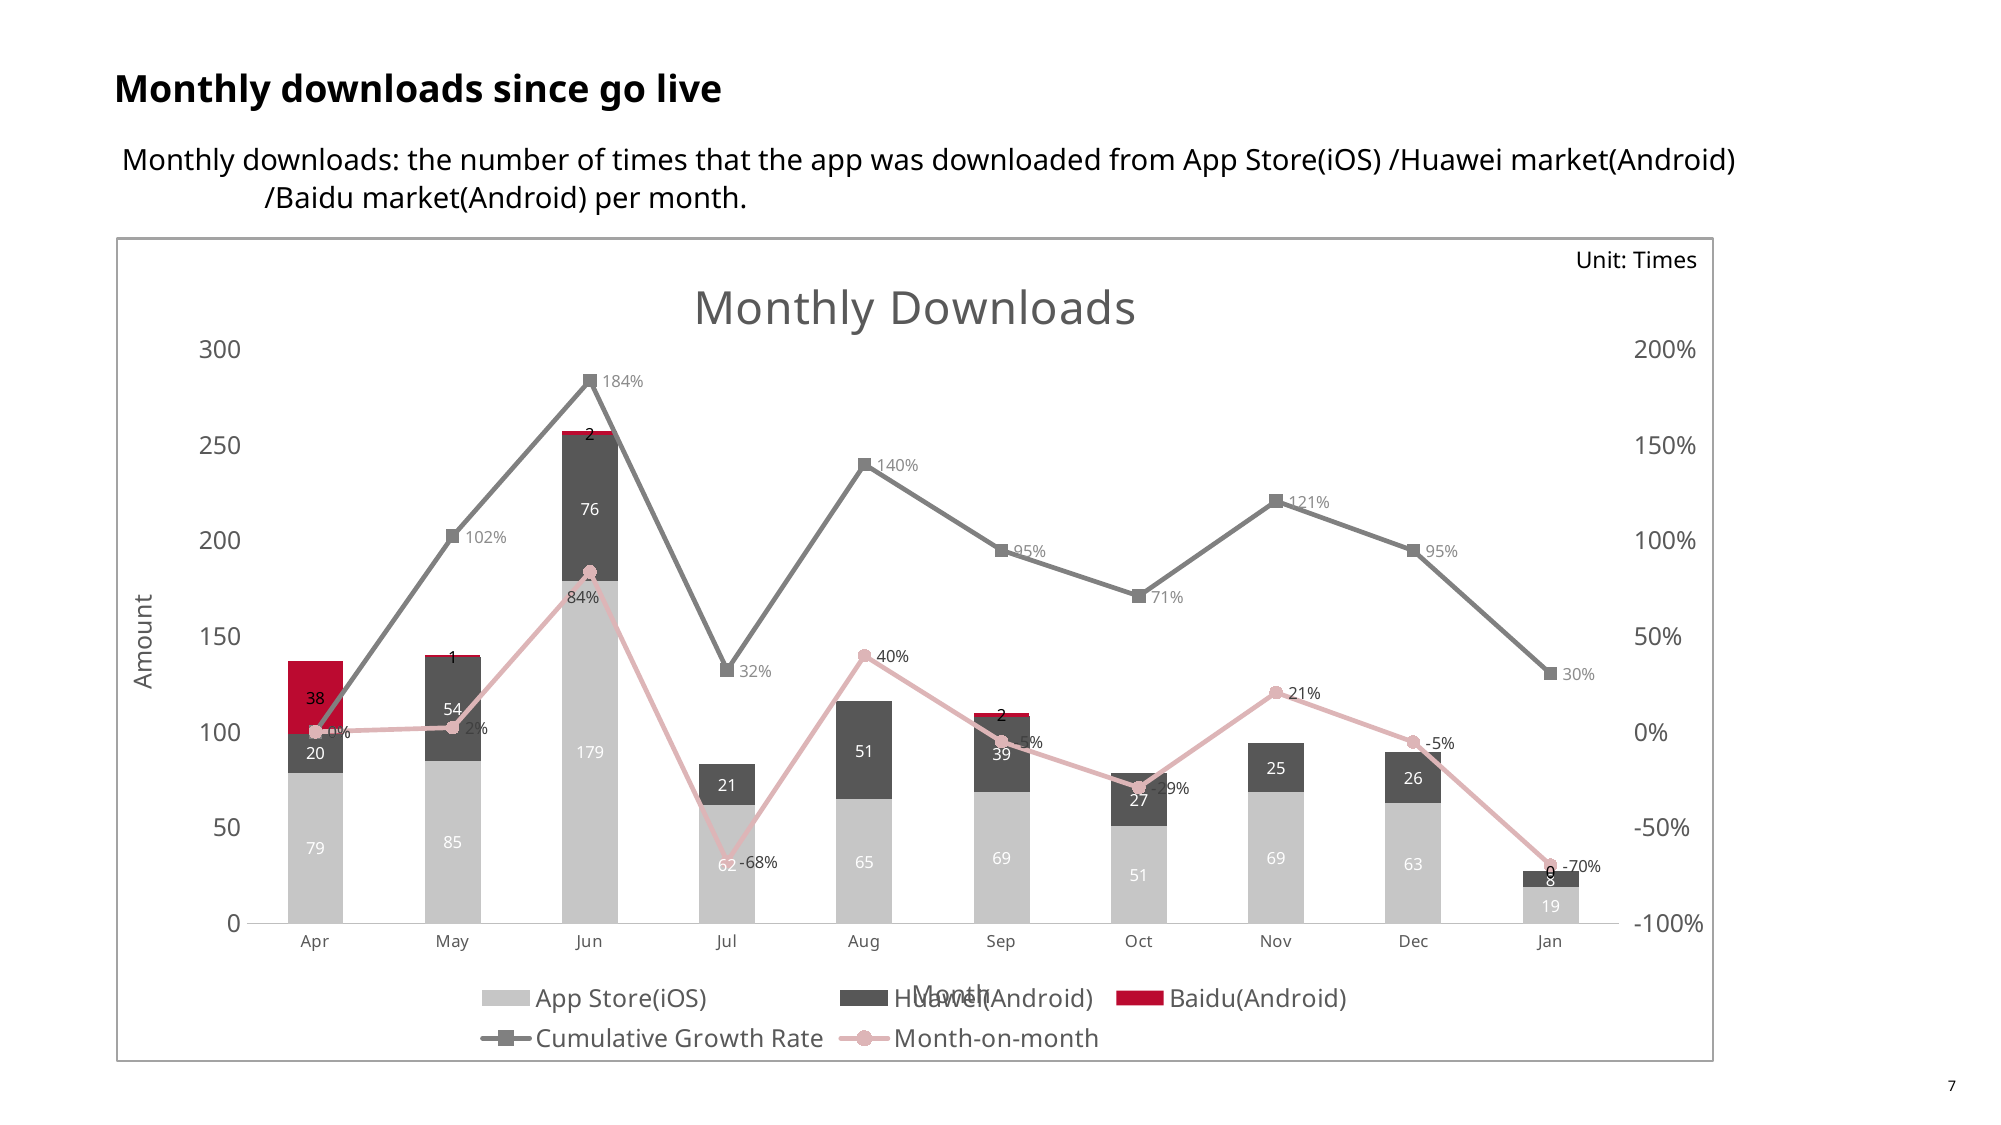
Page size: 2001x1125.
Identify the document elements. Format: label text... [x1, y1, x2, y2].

chart [115, 237, 1715, 1063]
text_box Monthly downloads: the number of times that the app was downloaded from App Store(iOS) /Huawei market(Android) /Baidu market(Android) per month. [121, 137, 1745, 215]
title Monthly downloads since go live [114, 60, 1975, 161]
